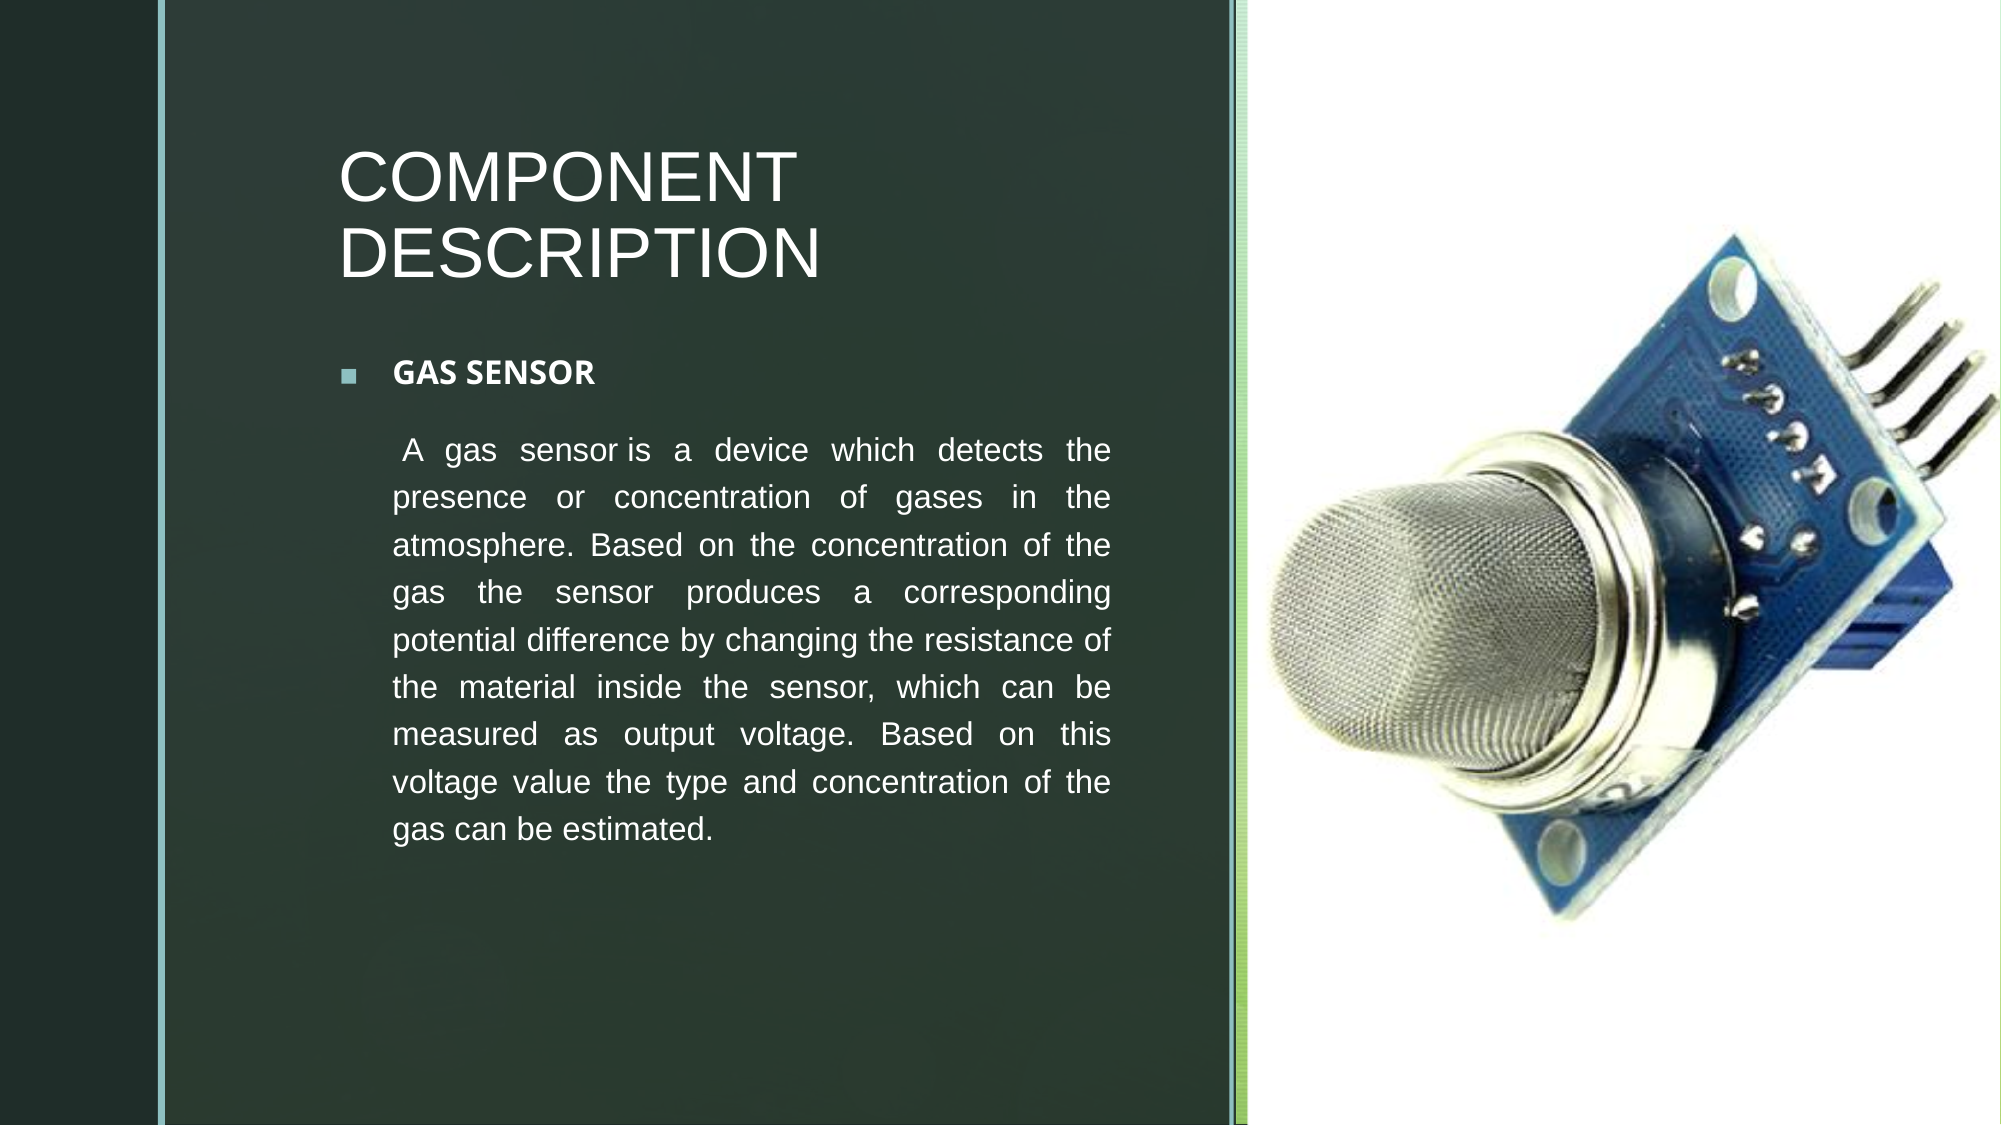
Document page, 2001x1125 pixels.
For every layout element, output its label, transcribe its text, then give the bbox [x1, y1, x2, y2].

text_box [1229, 0, 1234, 176]
text_box [0, 0, 157, 1125]
text_box [157, 0, 165, 1125]
picture [1059, 0, 2001, 1125]
title COMPONENT DESCRIPTION [323, 132, 1142, 310]
list GAS SENSOR A gas sensor is a device which detects the presence or concentration of gases in the atmosphere. Based on the concentration of the gas the sensor produces a corresponding potential difference by changing the resistance of the material inside the sensor, which can be measured as output voltage. Based on this voltage value the type and concentration of the gas can be estimated. [323, 336, 1128, 993]
text_box [165, 0, 1229, 1125]
